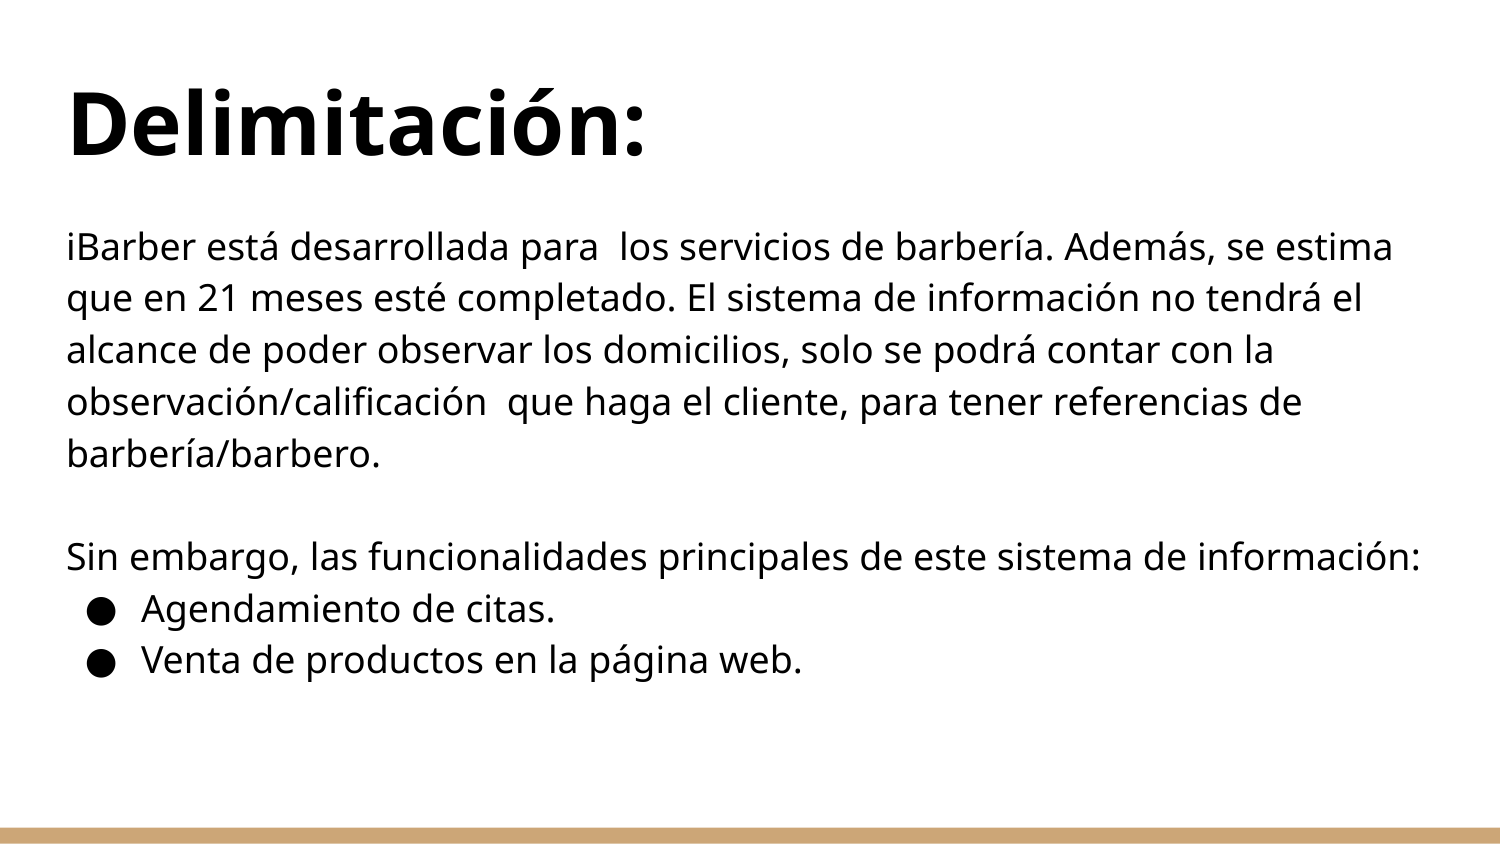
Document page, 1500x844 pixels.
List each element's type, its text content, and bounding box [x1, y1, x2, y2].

list iBarber está desarrollada para los servicios de barbería. Además, se estima que en 21 meses esté completado. El sistema de información no tendrá el alcance de poder observar los domicilios, solo se podrá contar con la observación/calificación que haga el cliente, para tener referencias de barbería/barbero. Sin embargo, las funcionalidades principales de este sistema de información: Agendamiento de citas. Venta de productos en la página web. [51, 200, 1449, 752]
title Delimitación: [51, 51, 1449, 189]
